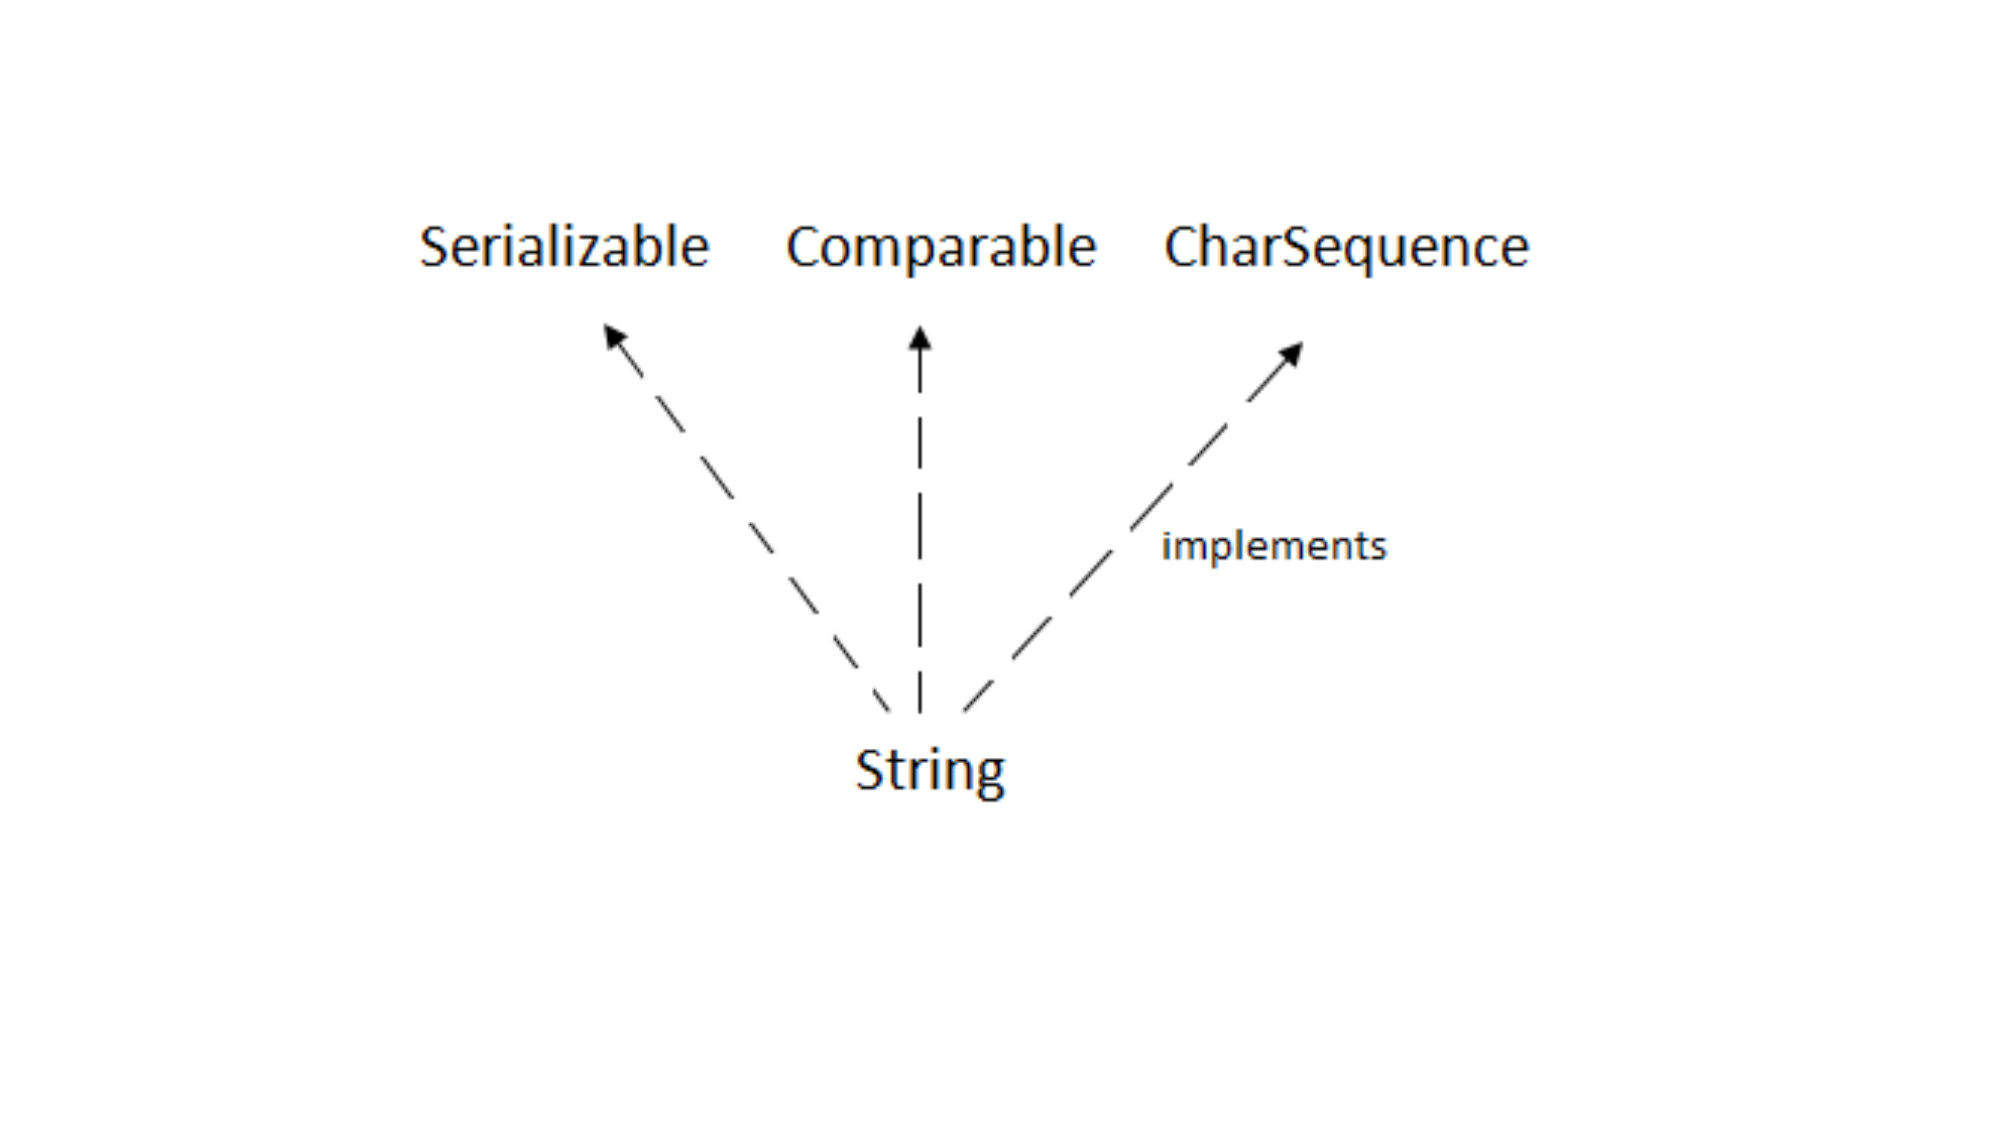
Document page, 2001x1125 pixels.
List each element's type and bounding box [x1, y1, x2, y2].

picture [390, 161, 1561, 879]
